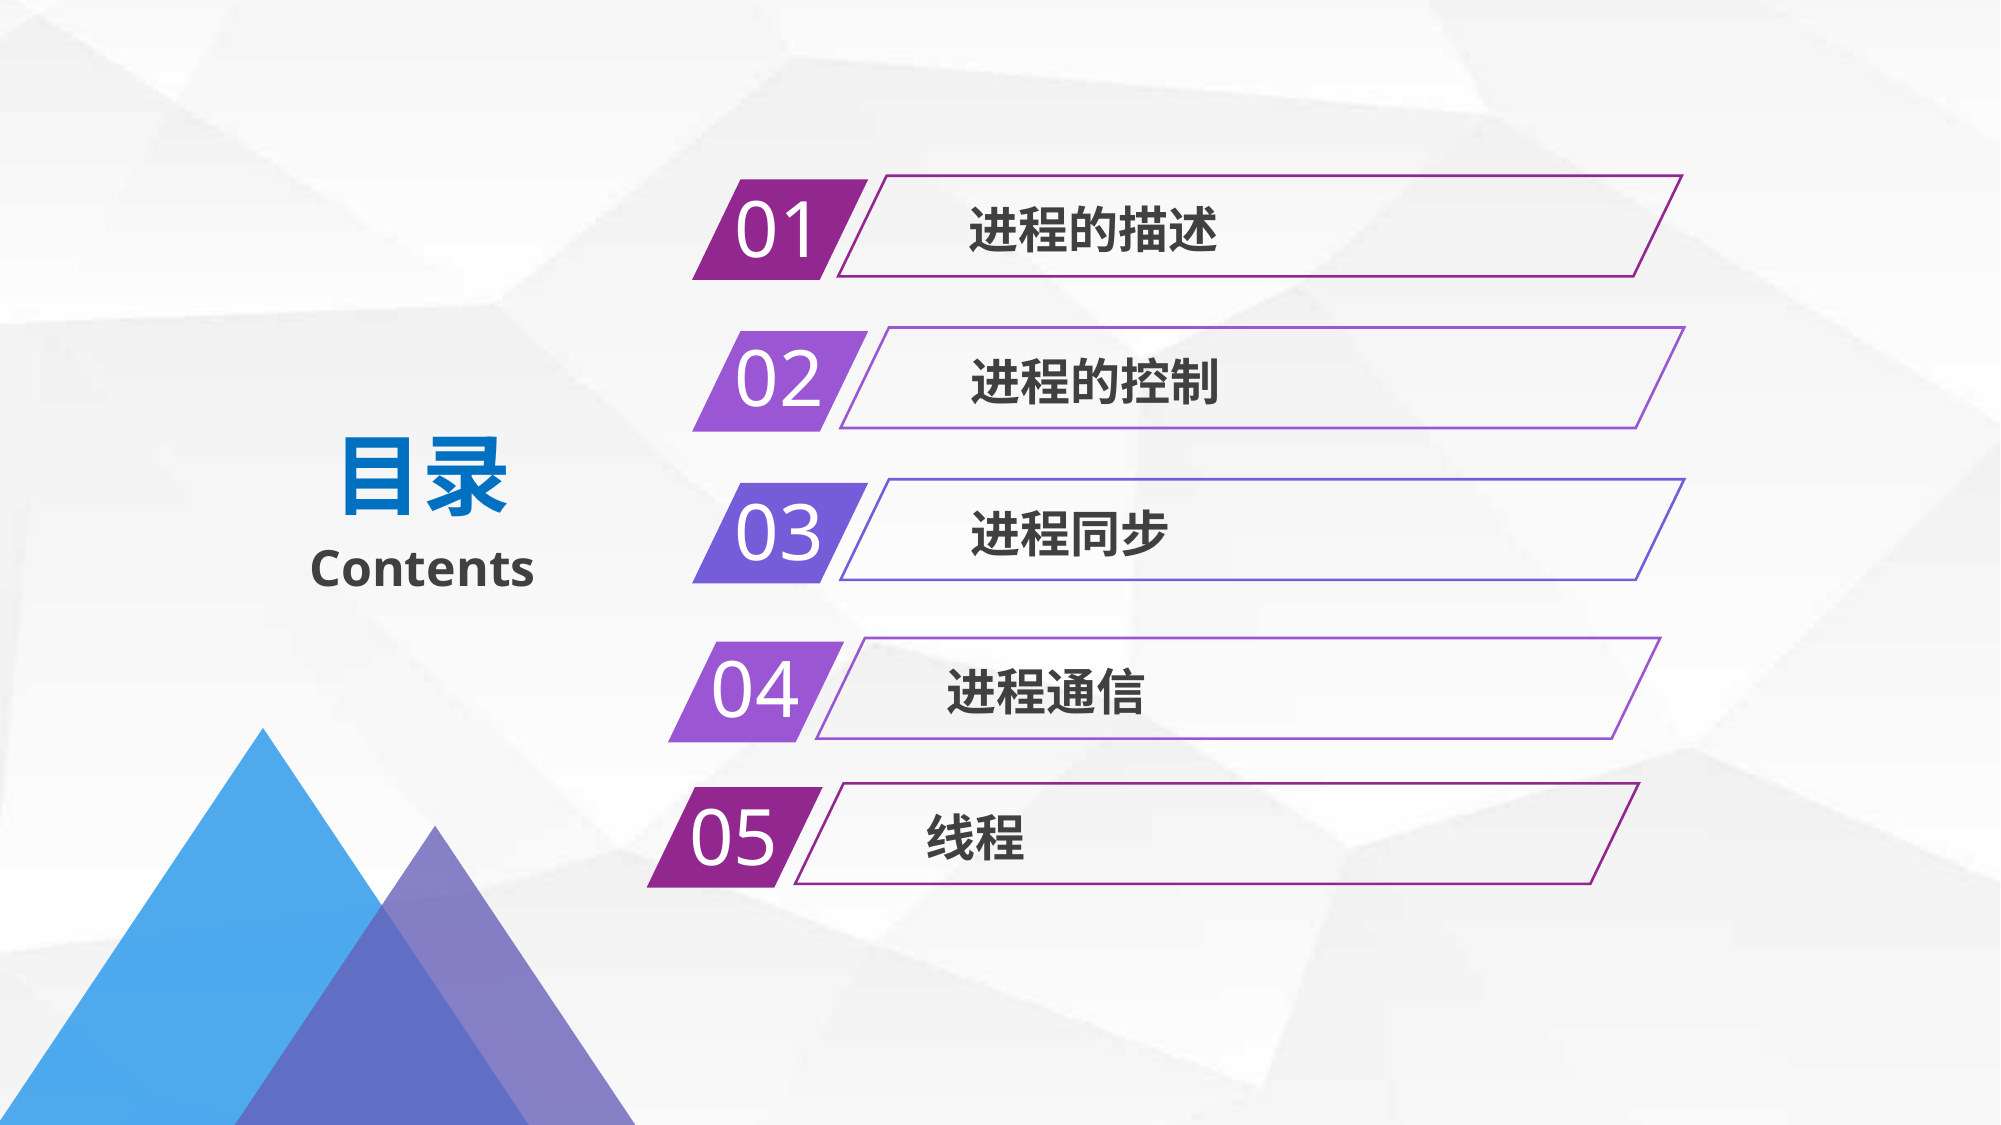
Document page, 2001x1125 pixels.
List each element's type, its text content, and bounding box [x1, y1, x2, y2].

text_box 目录 Contents [175, 453, 670, 563]
picture [0, 0, 2001, 1125]
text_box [816, 637, 1661, 739]
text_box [795, 783, 1639, 884]
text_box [691, 474, 888, 585]
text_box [840, 479, 1707, 580]
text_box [840, 327, 1685, 429]
text_box [0, 725, 382, 1125]
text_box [838, 175, 1682, 277]
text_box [691, 172, 888, 282]
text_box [691, 321, 888, 432]
text_box [233, 823, 637, 1125]
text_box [646, 780, 843, 890]
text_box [667, 631, 864, 743]
